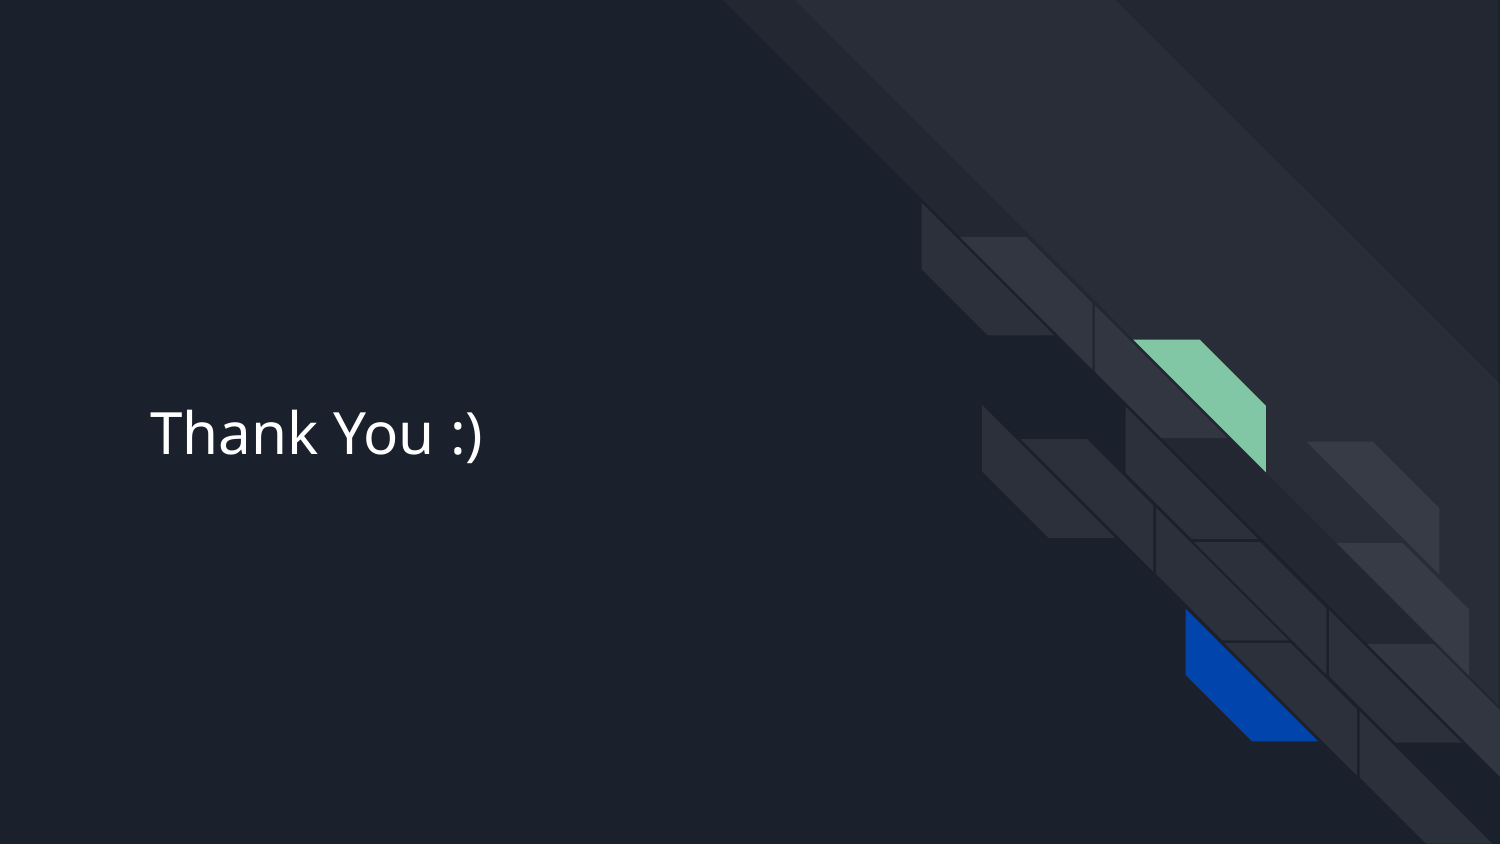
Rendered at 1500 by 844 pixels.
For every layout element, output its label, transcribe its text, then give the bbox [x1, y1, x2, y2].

title Thank You :) [135, 336, 888, 526]
